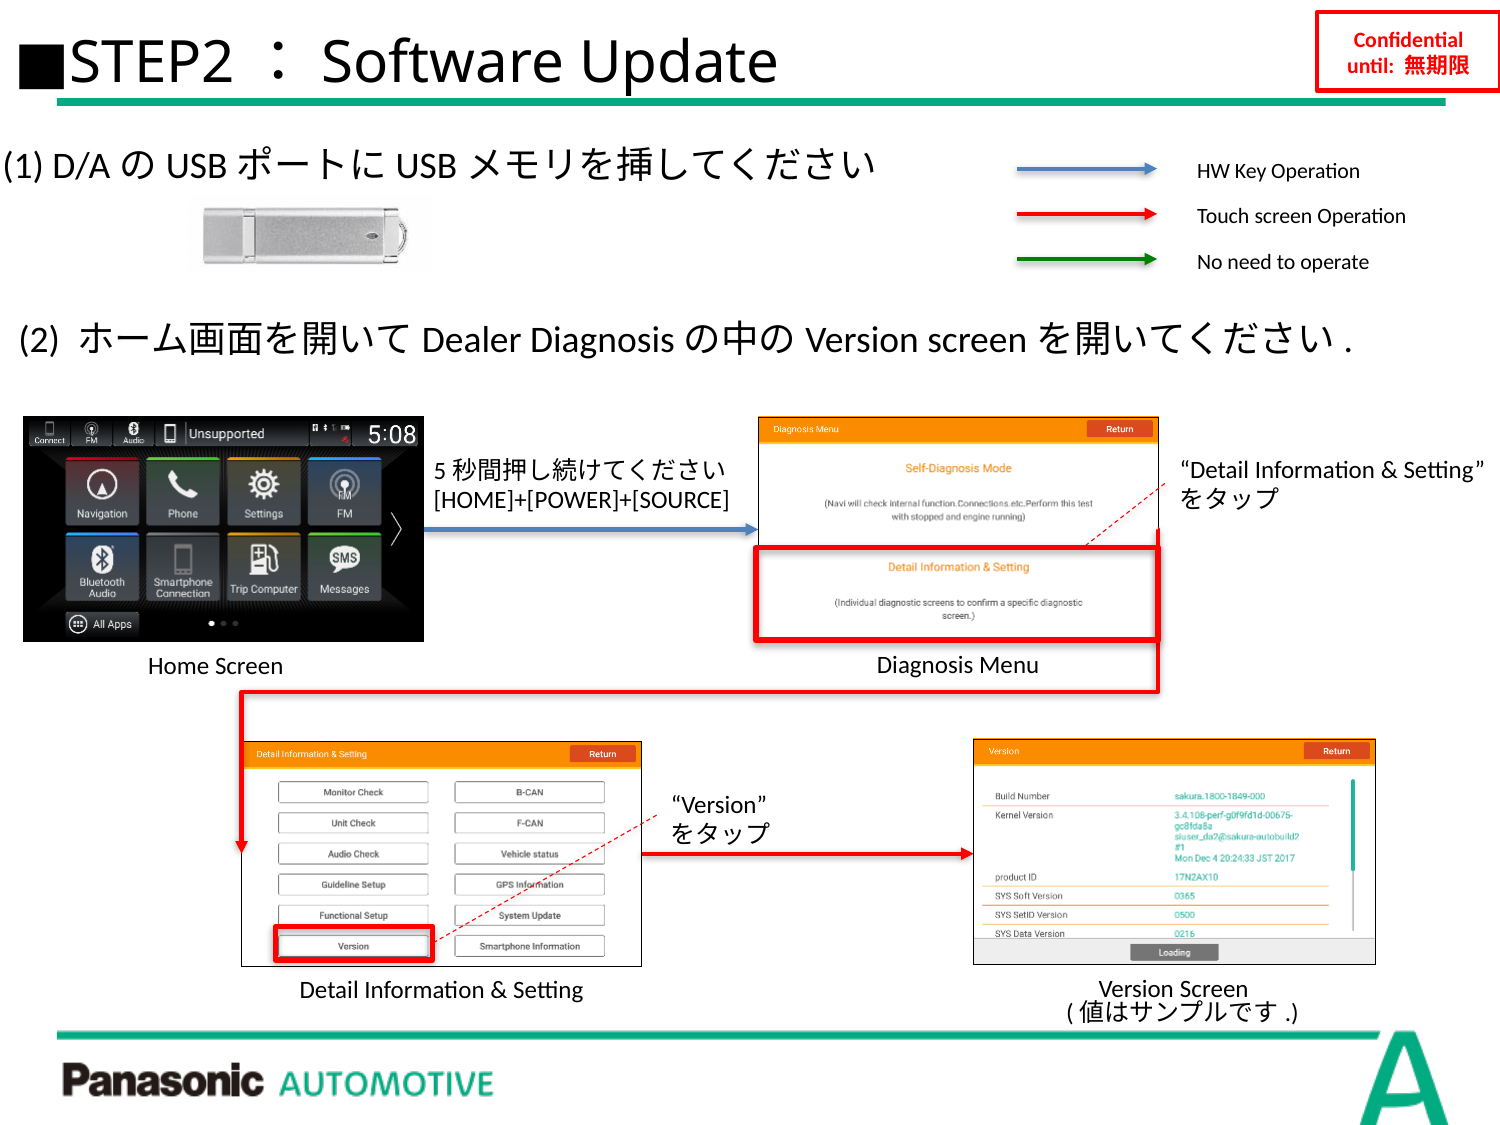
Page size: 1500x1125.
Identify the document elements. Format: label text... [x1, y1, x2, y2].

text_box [1082, 483, 1164, 548]
text_box Detail Information & Setting [284, 976, 599, 1011]
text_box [241, 529, 1159, 854]
picture [241, 854, 642, 967]
text_box “Detail Information & Setting” をタップ [1164, 446, 1500, 521]
picture [758, 416, 1159, 529]
text_box (1) D/AのUSBポートにUSBメモリを挿してください [354, 134, 892, 194]
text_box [432, 814, 657, 944]
text_box Version Screen [1083, 973, 1264, 989]
picture [188, 110, 432, 357]
picture [973, 738, 1376, 965]
text_box (1) D/AのUSBポートにUSBメモリを挿してください [0, 134, 266, 194]
picture [23, 416, 424, 643]
text_box (2) ホーム画面を開いてDealer Diagnosisの中のVersion screenを開いてください. [3, 307, 1368, 368]
text_box 5秒間押し続けてください [HOME]+[POWER]+[SOURCE] [430, 446, 746, 522]
text_box Home Screen [133, 652, 236, 687]
text_box (値はサンプルです.) [1051, 989, 1314, 1034]
title ■STEP2：Software Update [0, 1, 1500, 118]
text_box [1016, 149, 1453, 282]
